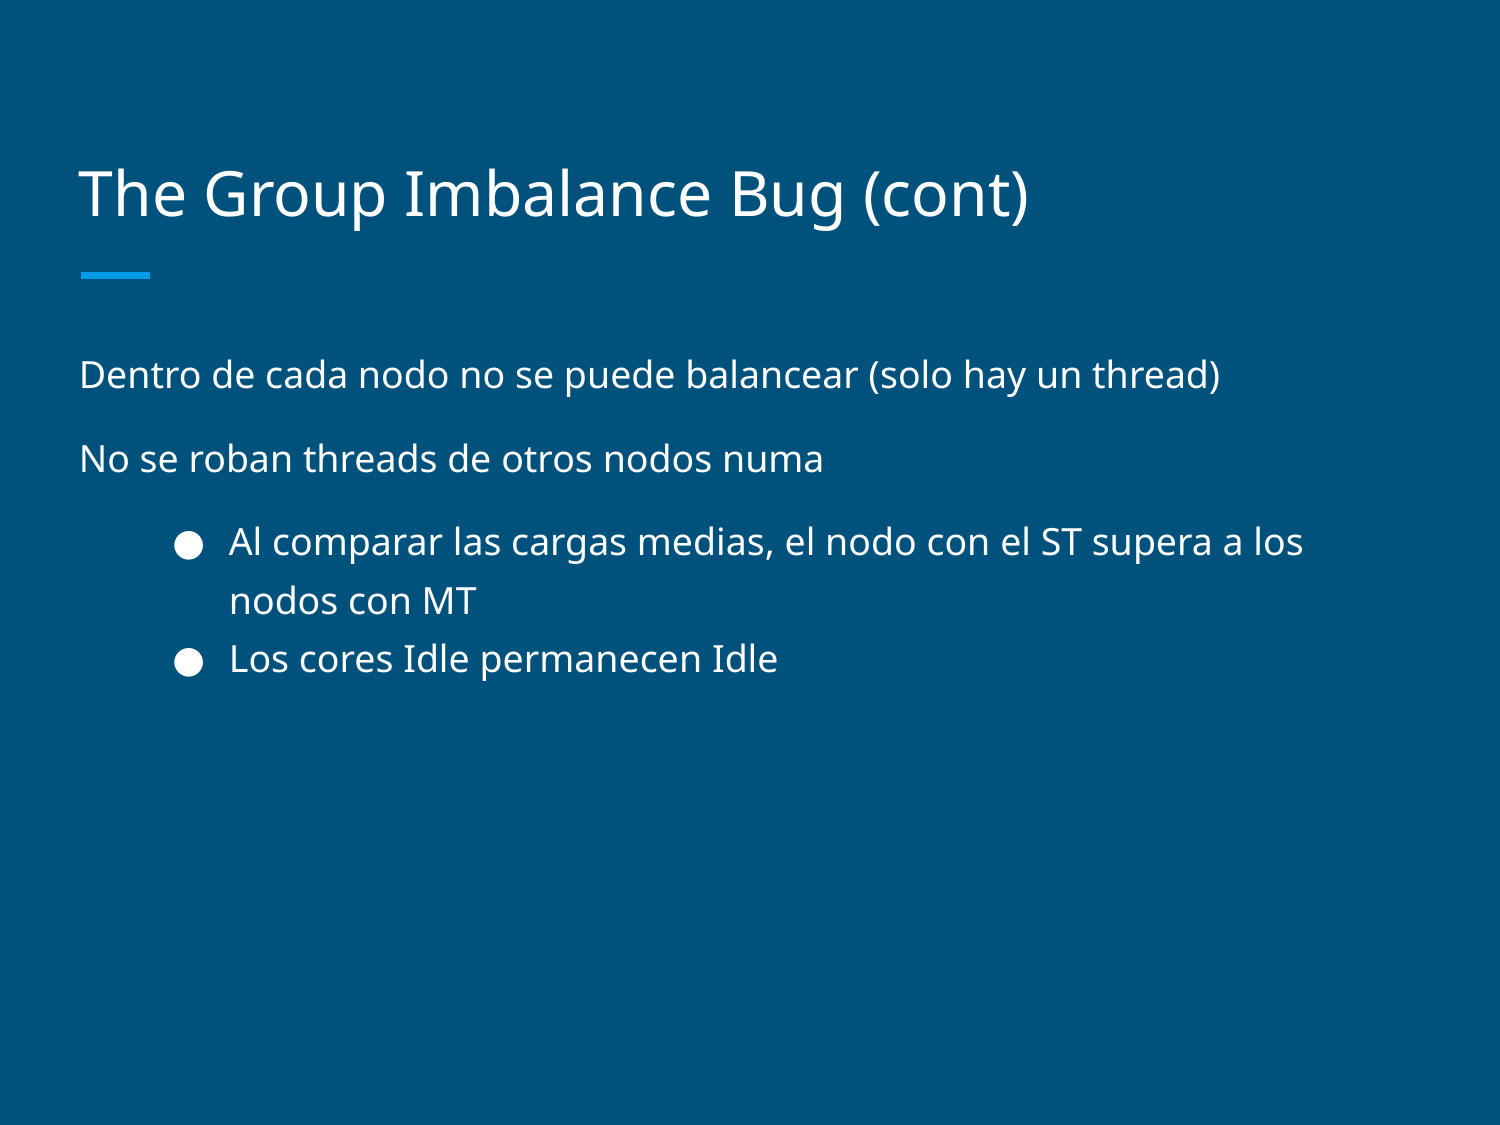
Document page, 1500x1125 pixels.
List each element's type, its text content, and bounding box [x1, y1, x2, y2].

list Dentro de cada nodo no se puede balancear (solo hay un thread) No se roban threads de otros nodos numa Al comparar las cargas medias, el nodo con el ST supera a los nodos con MT Los cores Idle permanecen Idle [63, 325, 1437, 1000]
title The Group Imbalance Bug (cont) [63, 100, 1437, 251]
